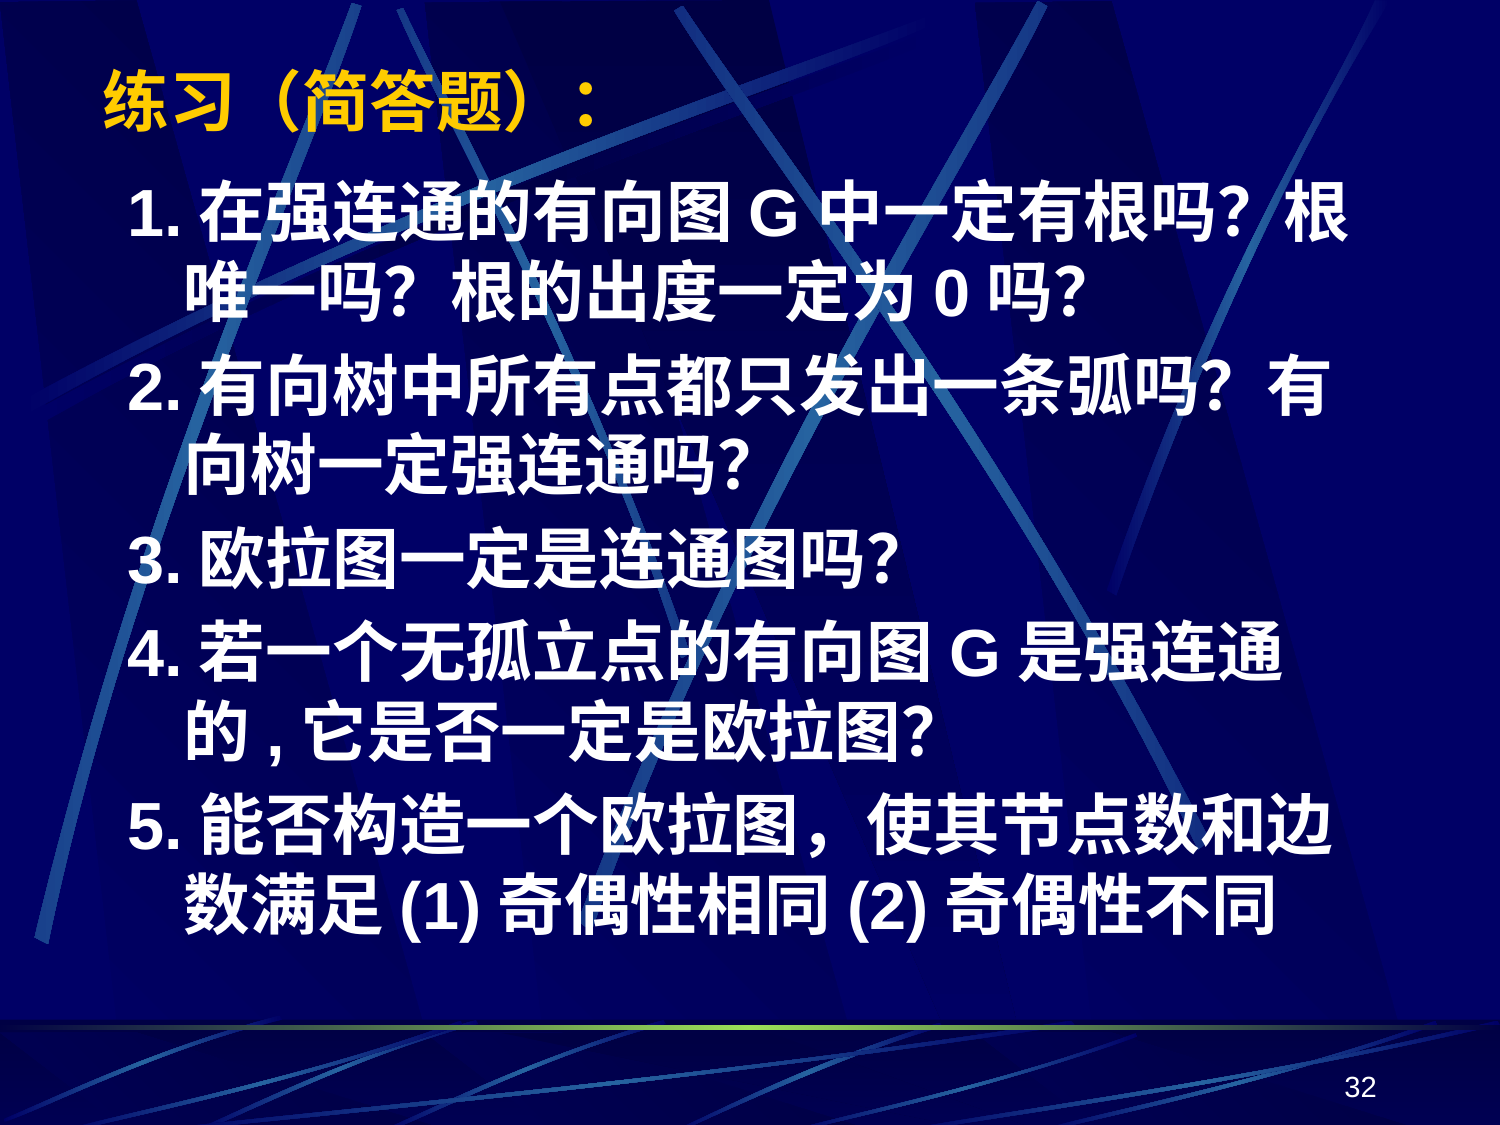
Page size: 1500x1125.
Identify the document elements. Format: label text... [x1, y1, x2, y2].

list 1.在强连通的有向图G中一定有根吗？根唯一吗？根的出度一定为0吗？ 2.有向树中所有点都只发出一条弧吗？有向树一定强连通吗？ 3.欧拉图一定是连通图吗？ 4.若一个无孤立点的有向图G是强连通的,它是否一定是欧拉图？ 5.能否构造一个欧拉图，使其节点数和边数满足(1)奇偶性相同(2)奇偶性不同 [112, 162, 1388, 1000]
footer [516, 1035, 993, 1111]
slide_number 32 [1079, 1035, 1393, 1111]
title 练习（简答题）： [87, 51, 1363, 149]
